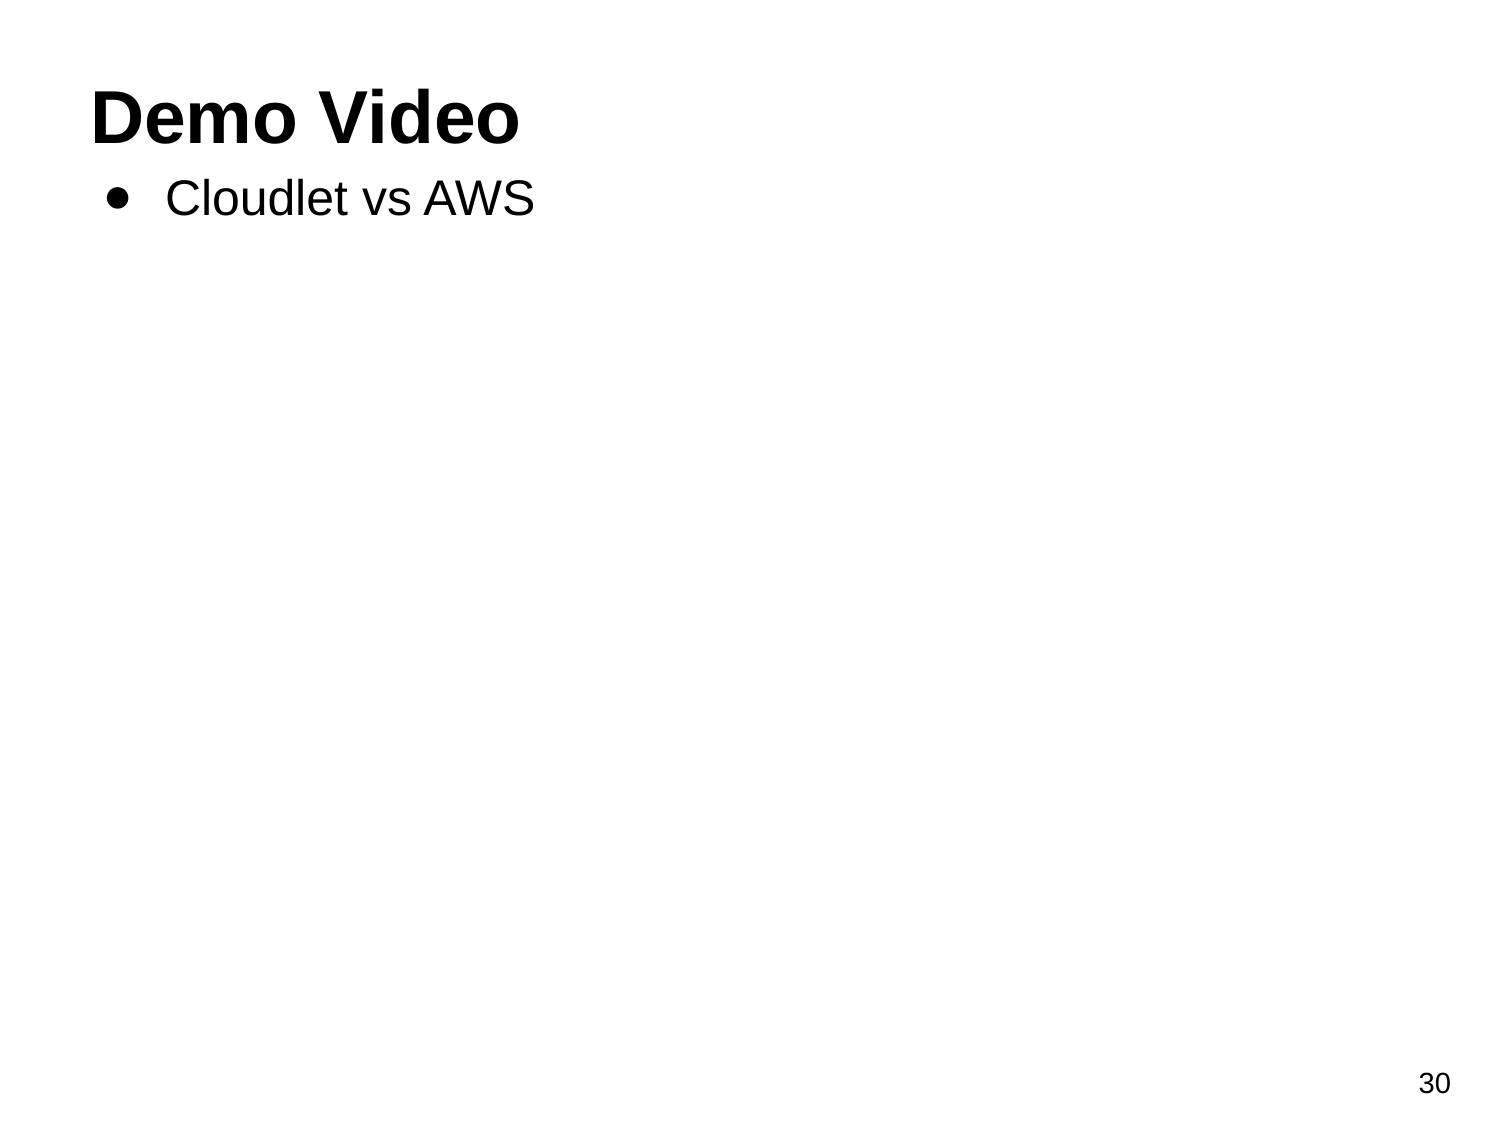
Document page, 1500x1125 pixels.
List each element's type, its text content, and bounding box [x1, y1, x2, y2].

text_box Cloudlet vs AWS [74, 149, 1425, 965]
slide_number 30 [1403, 1038, 1494, 1125]
title Demo Video [75, 45, 1425, 149]
